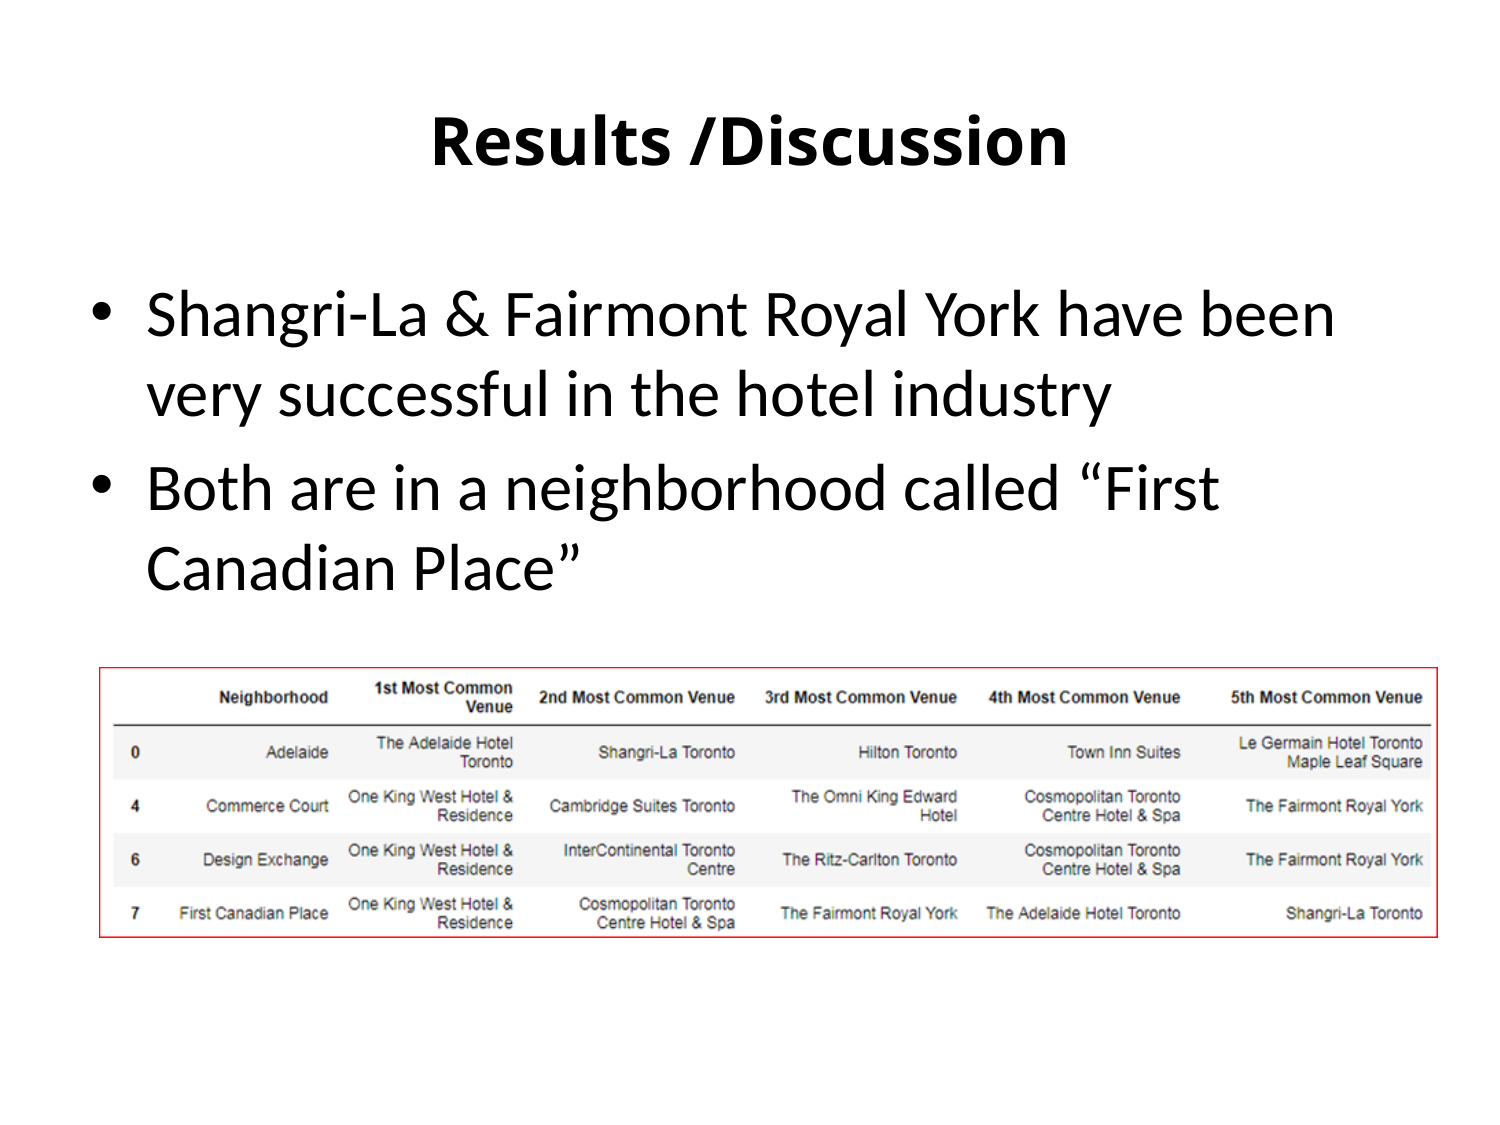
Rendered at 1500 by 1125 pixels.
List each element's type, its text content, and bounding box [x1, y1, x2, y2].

title Results /Discussion [75, 45, 1425, 233]
list Shangri-La & Fairmont Royal York have been very successful in the hotel industry Both are in a neighborhood called “First Canadian Place” [75, 262, 1425, 1005]
picture [99, 666, 1438, 938]
